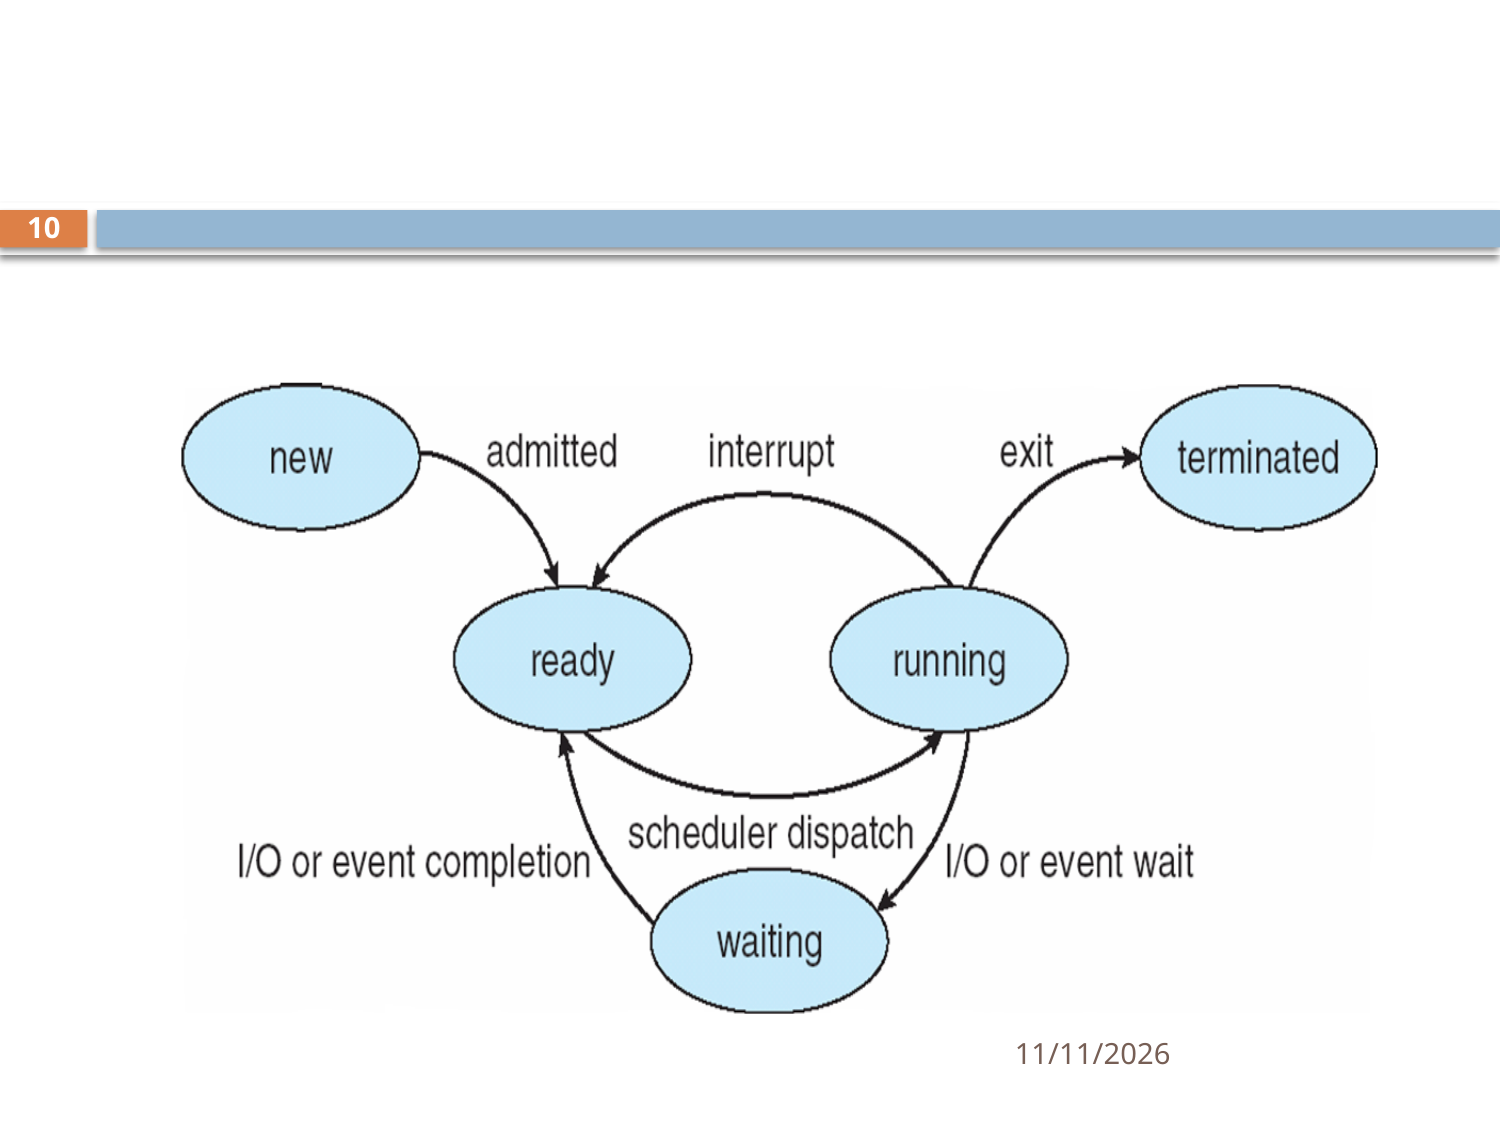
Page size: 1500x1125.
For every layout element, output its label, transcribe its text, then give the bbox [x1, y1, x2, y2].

slide_number 10 [0, 208, 88, 249]
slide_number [999, 1025, 1438, 1085]
picture [174, 372, 1383, 1024]
